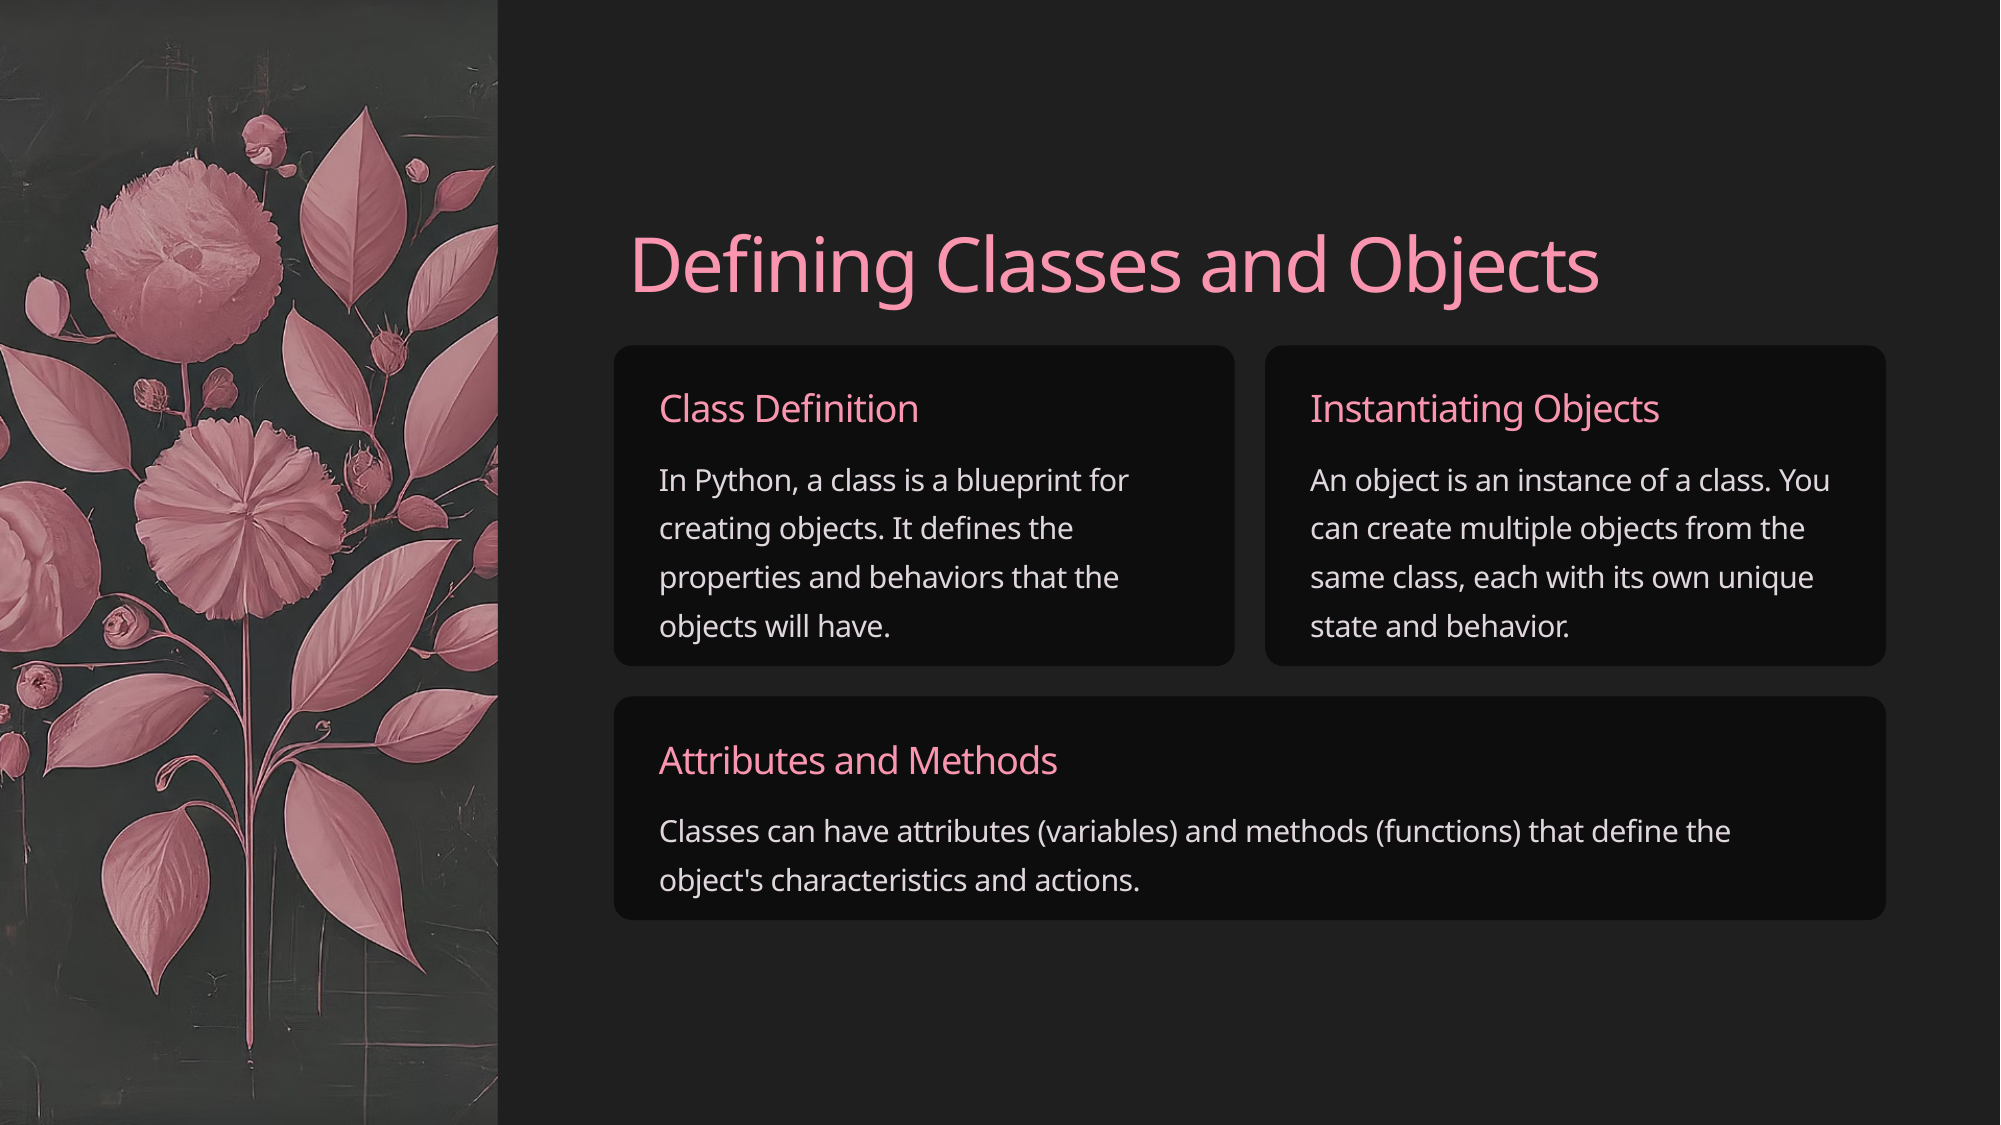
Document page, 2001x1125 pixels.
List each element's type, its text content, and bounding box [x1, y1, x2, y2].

text_box An object is an instance of a class. You can create multiple objects from the same class, each with its own unique state and behavior. [1295, 441, 1856, 636]
text_box Classes can have attributes (variables) and methods (functions) that define the object's characteristics and actions. [644, 792, 1856, 890]
text_box Attributes and Methods [644, 726, 1024, 775]
text_box [1265, 345, 1887, 667]
text_box In Python, a class is a blueprint for creating objects. It defines the properties and behaviors that the objects will have. [644, 441, 1205, 588]
text_box Instantiating Objects [1295, 375, 1676, 424]
picture [0, 0, 500, 1125]
text_box [613, 345, 1235, 667]
text_box [613, 696, 1887, 921]
text_box Defining Classes and Objects [613, 204, 1428, 300]
text_box [503, 0, 2000, 1125]
text_box Class Definition [644, 375, 1024, 424]
